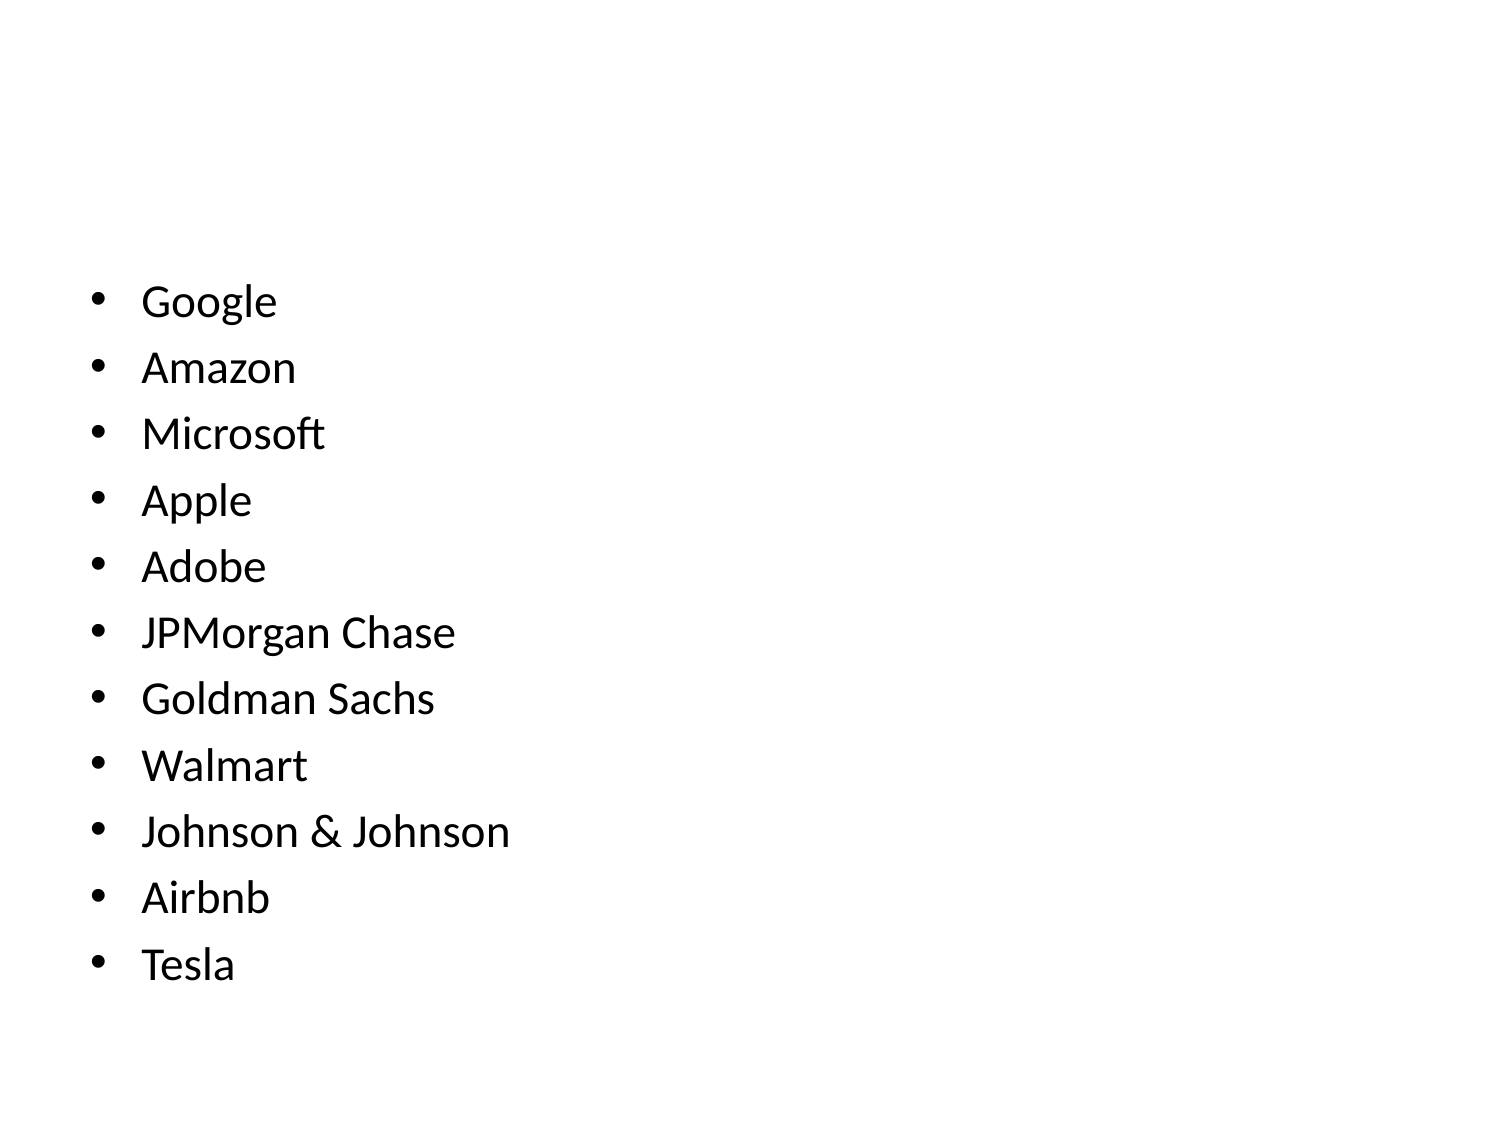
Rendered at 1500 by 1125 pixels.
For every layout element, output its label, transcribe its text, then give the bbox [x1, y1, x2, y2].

list Google Amazon Microsoft Apple Adobe JPMorgan Chase Goldman Sachs Walmart Johnson & Johnson Airbnb Tesla [75, 262, 1425, 1005]
